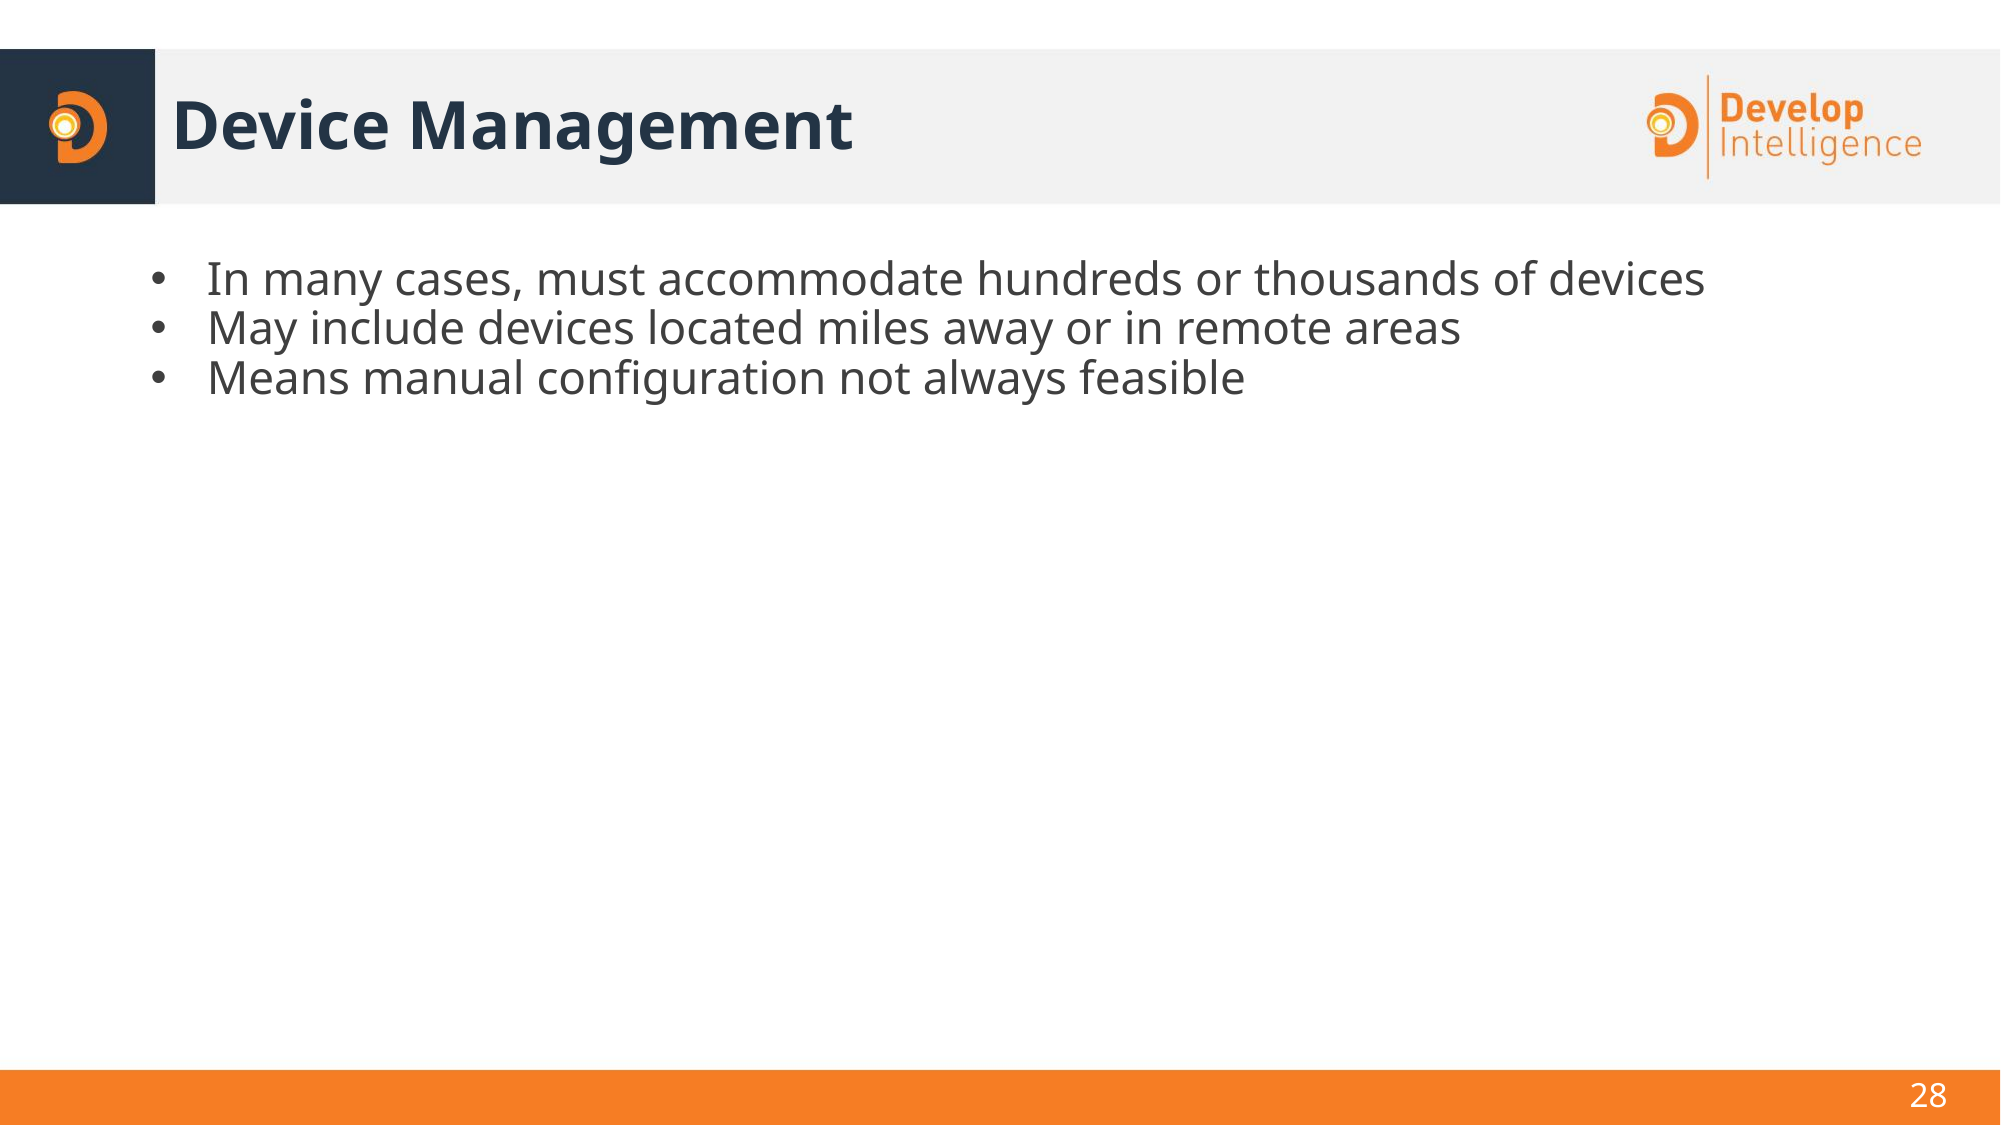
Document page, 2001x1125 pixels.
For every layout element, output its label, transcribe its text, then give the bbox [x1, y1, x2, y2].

list In many cases, must accommodate hundreds or thousands of devices May include devices located miles away or in remote areas Means manual configuration not always feasible [135, 248, 1941, 1016]
slide_number 28 [1860, 1072, 1998, 1122]
picture [0, 0, 2001, 1125]
title Device Management [156, 53, 1999, 203]
